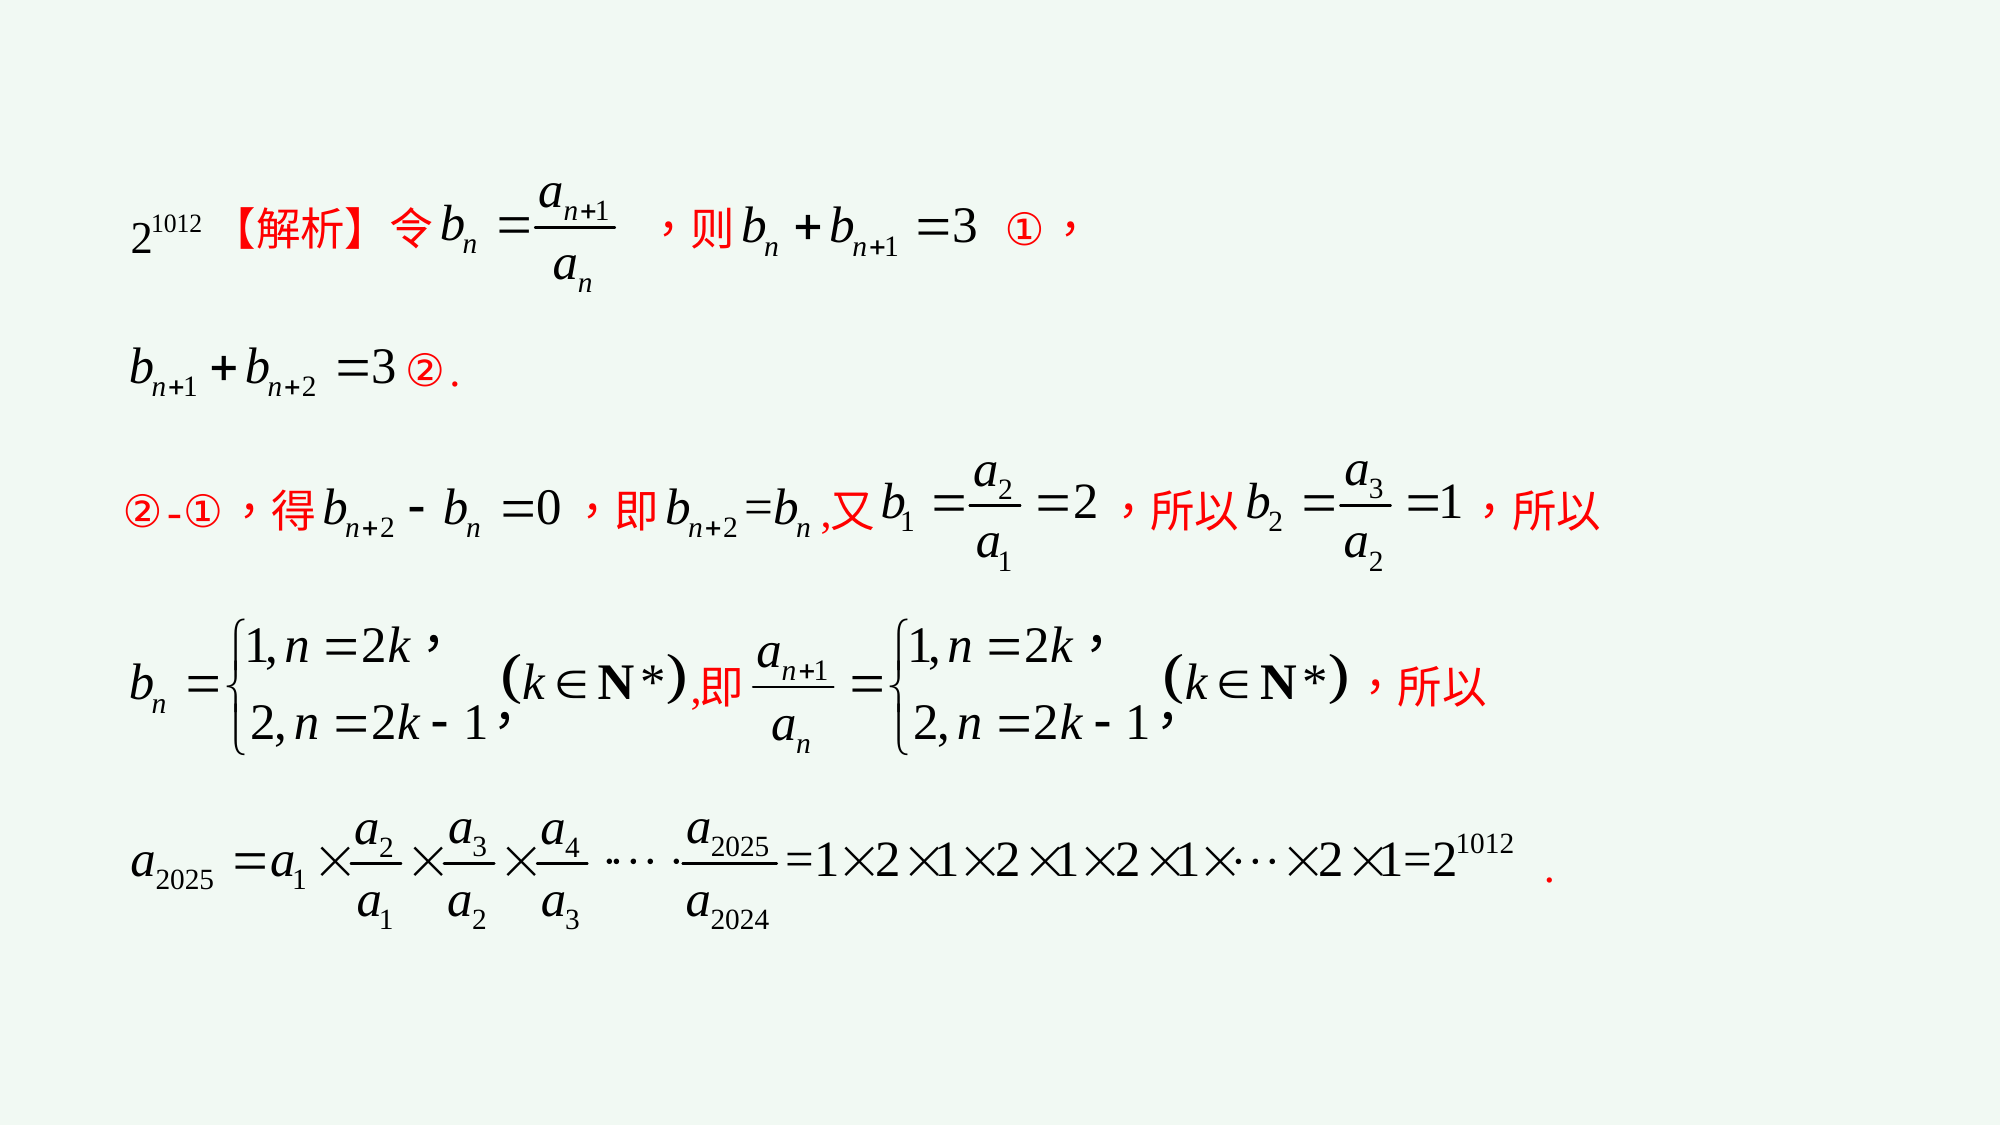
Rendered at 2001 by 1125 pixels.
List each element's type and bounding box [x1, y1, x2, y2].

text_box [122, 159, 1881, 1032]
